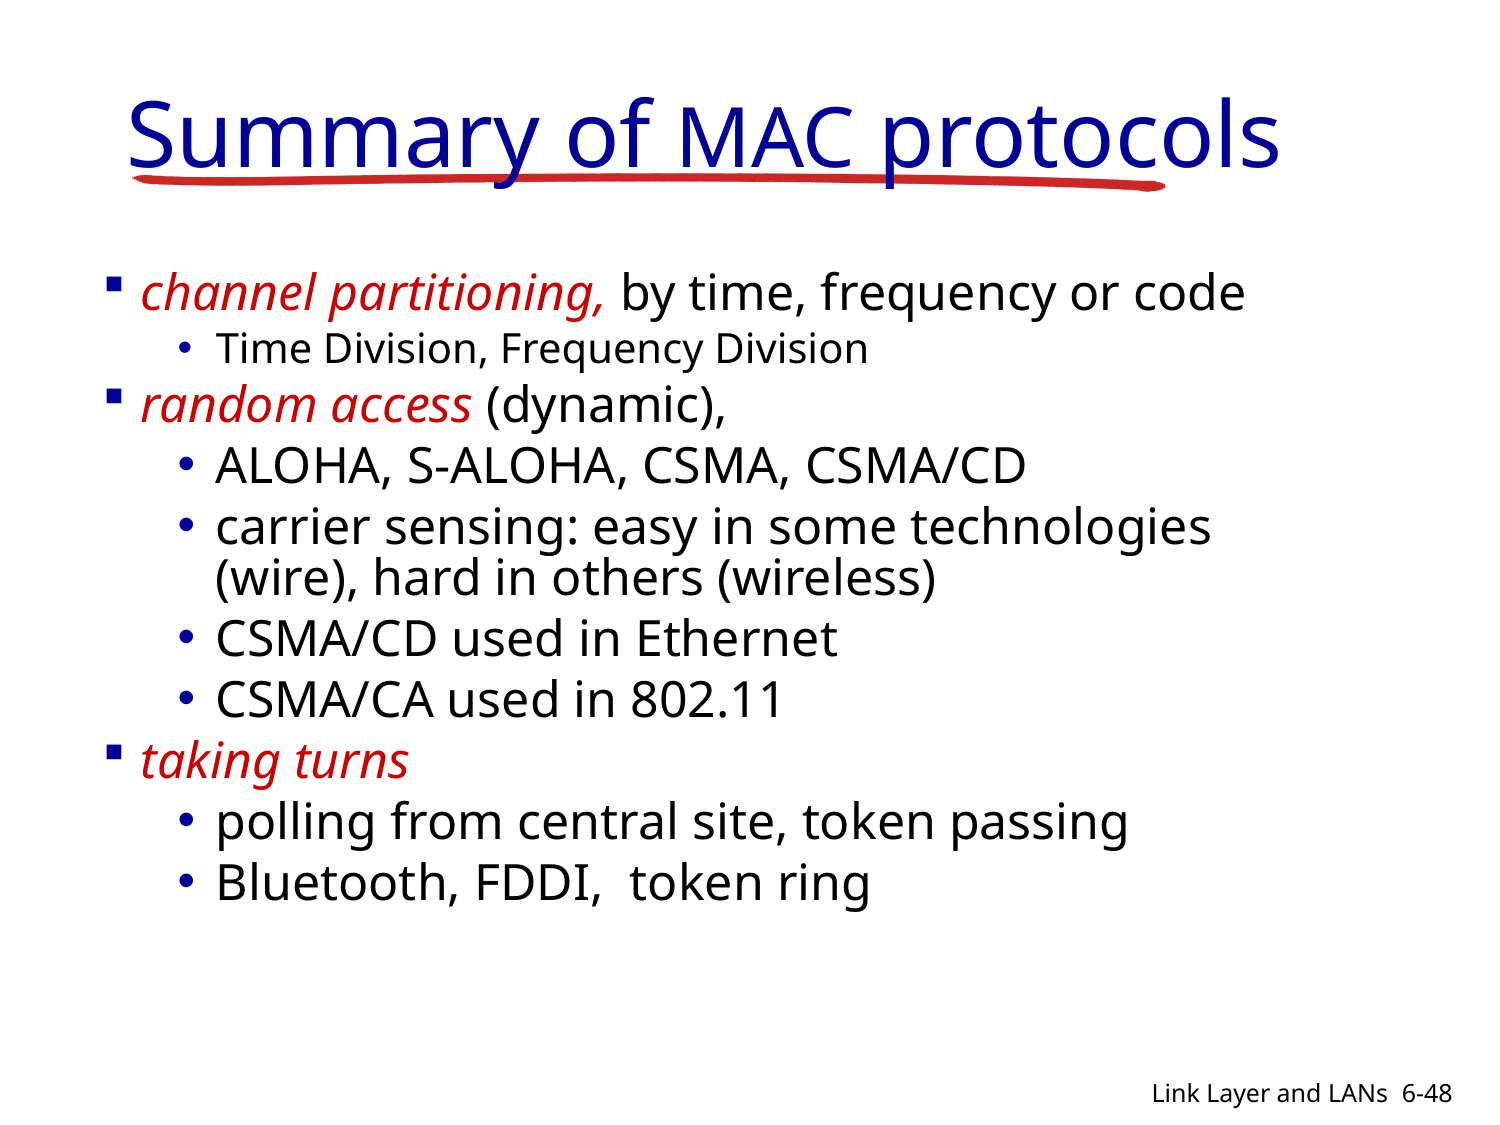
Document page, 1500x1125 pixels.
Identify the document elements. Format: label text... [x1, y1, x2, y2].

slide_number 6-48 [1387, 1069, 1478, 1115]
list channel partitioning, by time, frequency or code Time Division, Frequency Division random access (dynamic), ALOHA, S-ALOHA, CSMA, CSMA/CD carrier sensing: easy in some technologies (wire), hard in others (wireless) CSMA/CD used in Ethernet CSMA/CA used in 802.11 taking turns polling from central site, token passing Bluetooth, FDDI, token ring [87, 262, 1363, 1068]
title Summary of MAC protocols [87, 37, 1363, 225]
picture [127, 168, 1179, 198]
footer Link Layer and LANs [1045, 1069, 1404, 1110]
